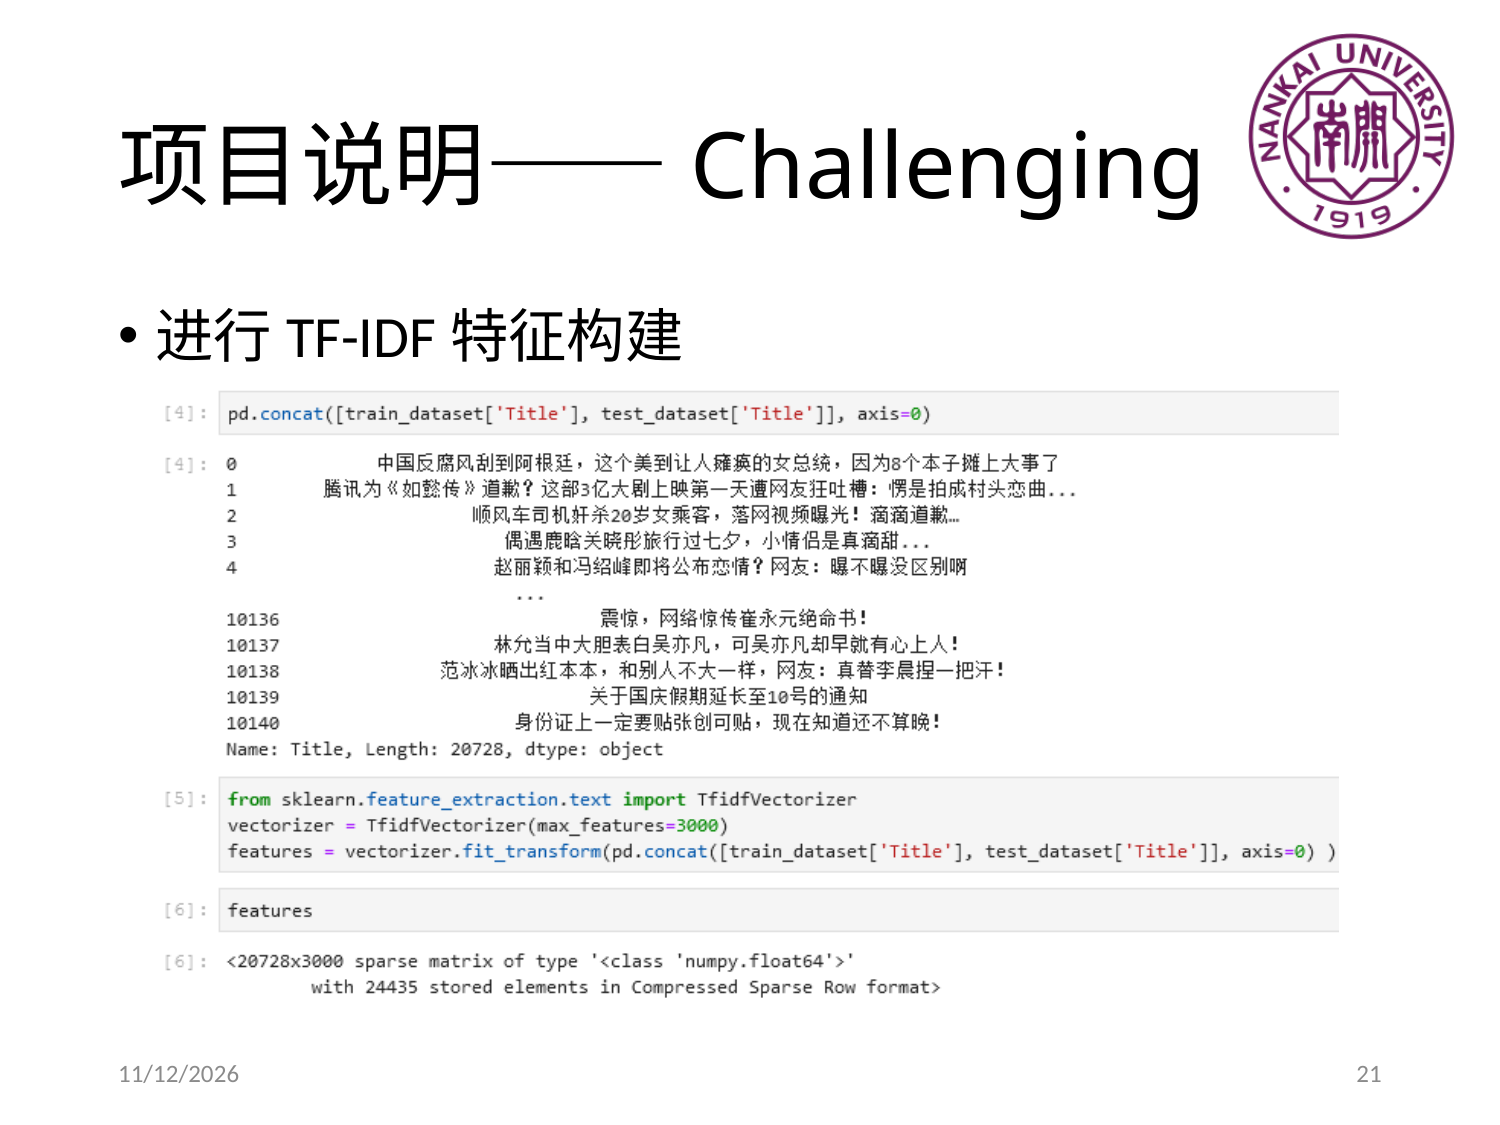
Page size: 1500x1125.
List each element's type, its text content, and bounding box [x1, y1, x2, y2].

picture [161, 388, 1339, 1001]
title 项目说明——Challenging [103, 59, 1397, 278]
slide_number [103, 1042, 441, 1103]
list 进行TF-IDF特征构建 [103, 299, 1397, 1014]
slide_number 21 [1059, 1042, 1397, 1103]
picture [1246, 31, 1457, 242]
